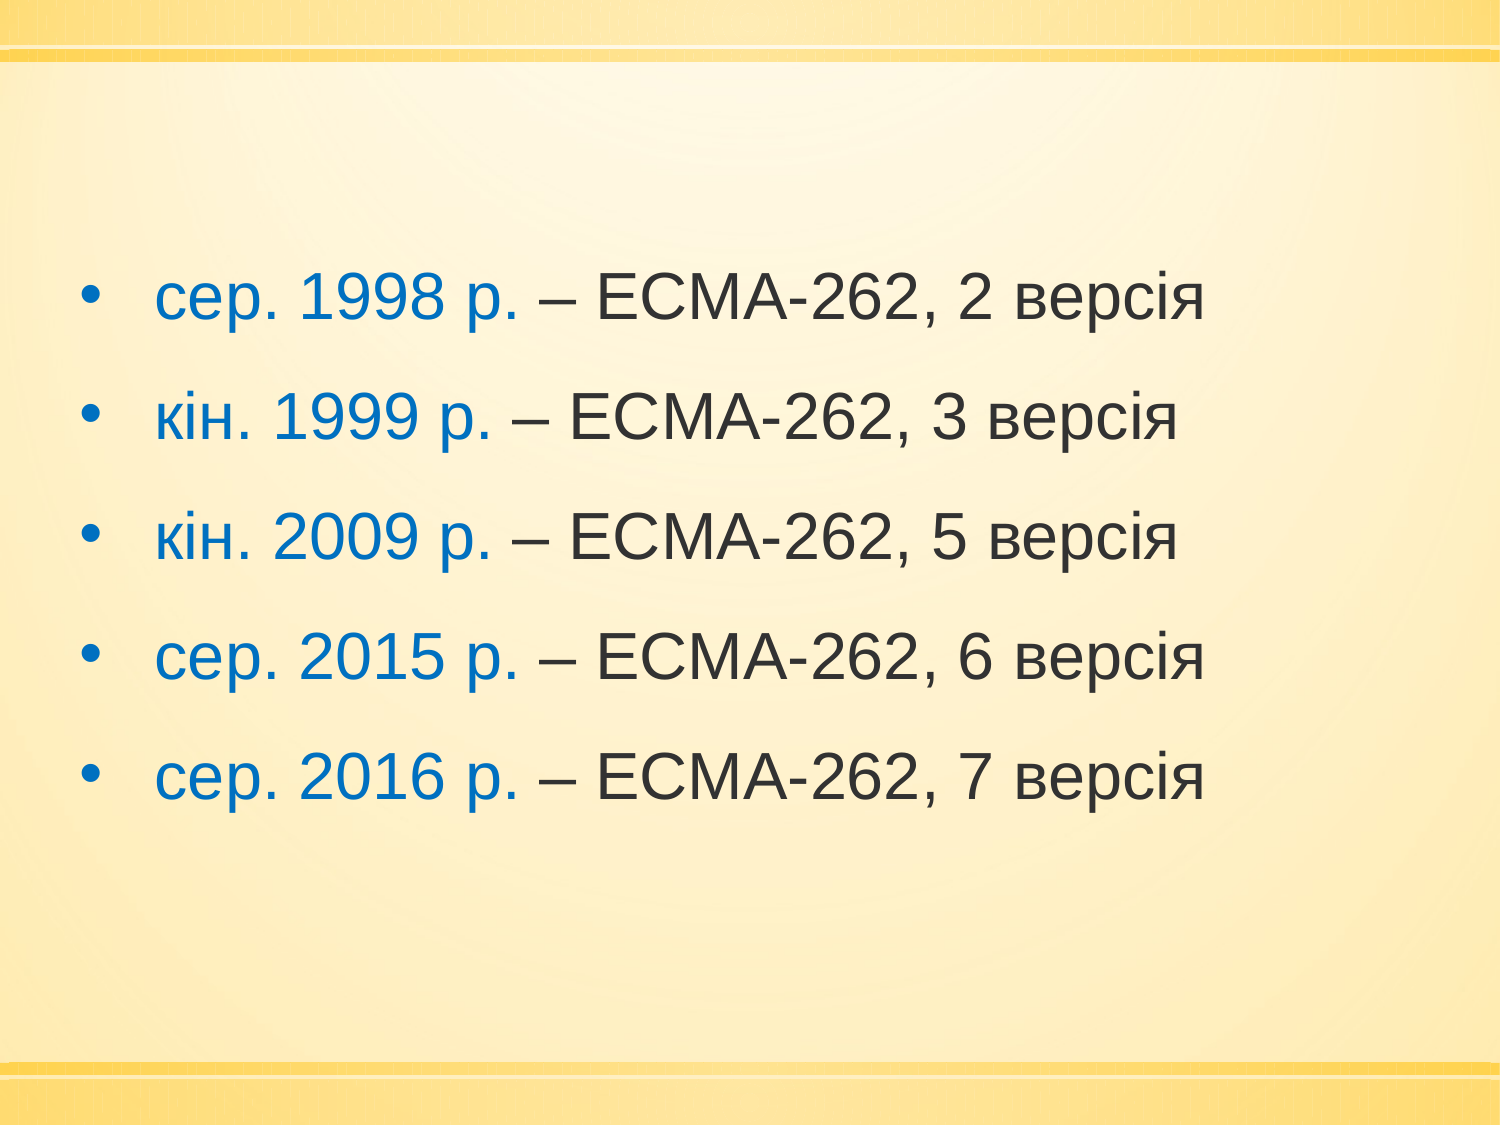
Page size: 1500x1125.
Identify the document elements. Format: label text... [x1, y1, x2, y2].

picture [0, 1075, 1500, 1079]
picture [0, 62, 1500, 1062]
text_box сер. 1998 р. – ECMA-262, 2 версія кін. 1999 р. – ECMA-262, 3 версія кін. 2009 р. – ECMA-262, 5 версія сер. 2015 р. – ECMA-262, 6 версія сер. 2016 р. – ECMA-262, 7 версія [64, 125, 1459, 820]
picture [0, 45, 1500, 49]
